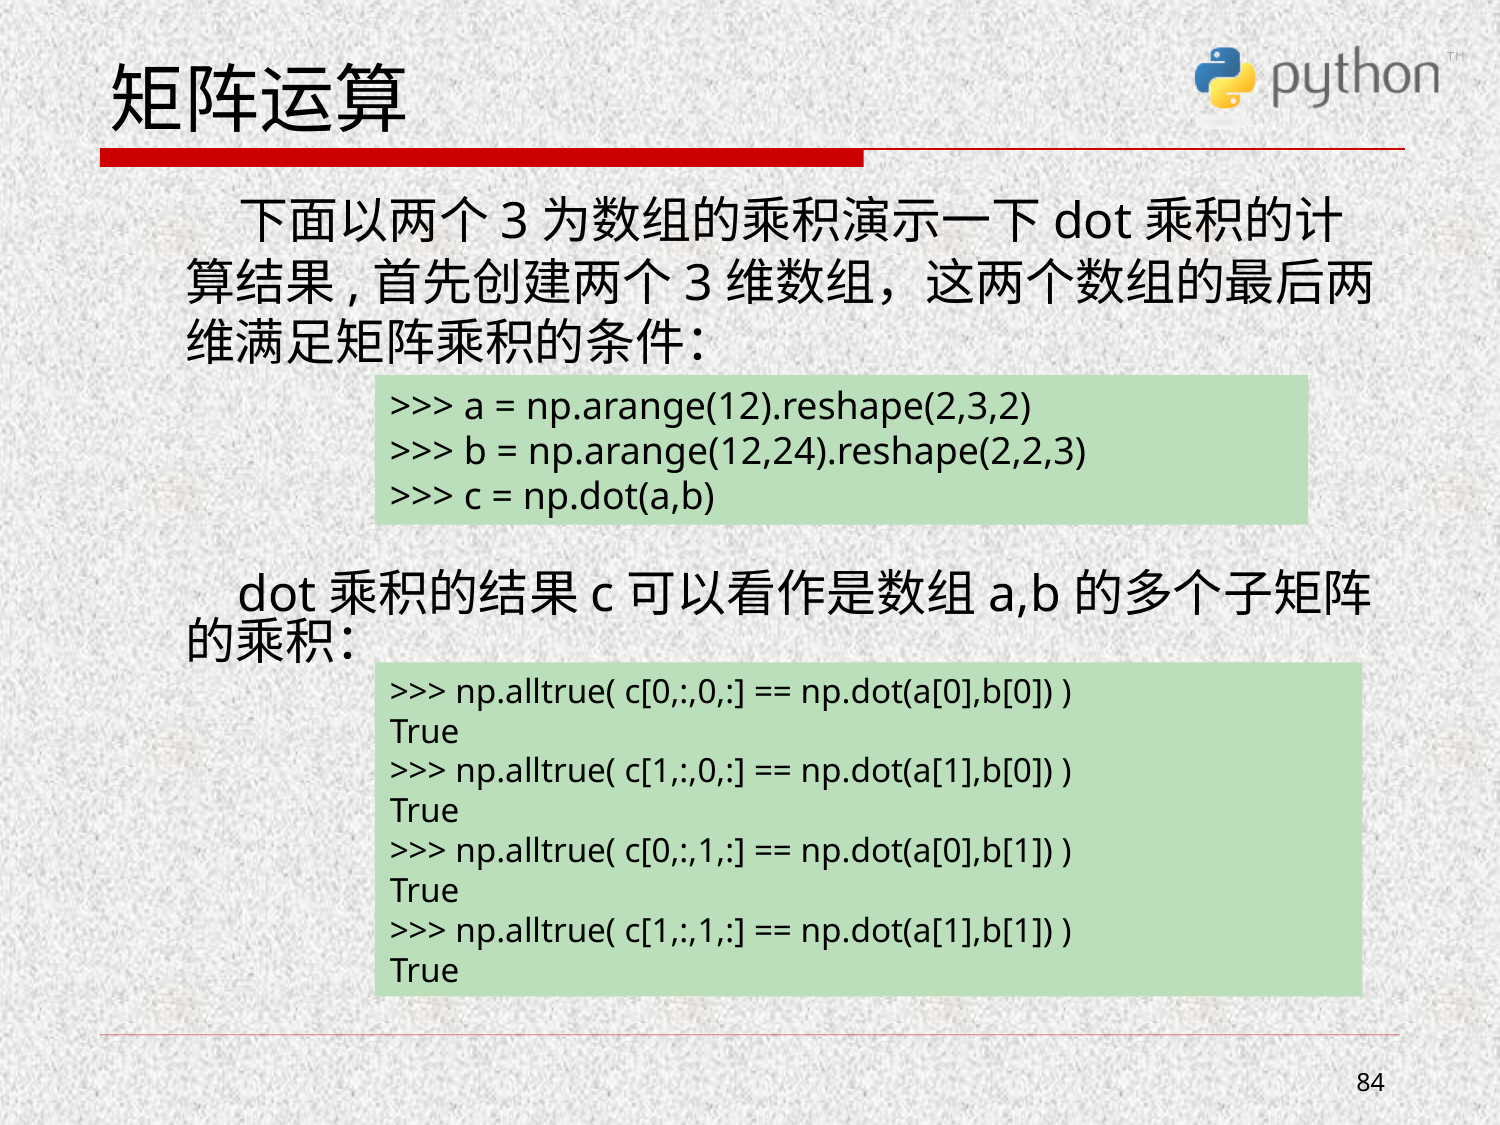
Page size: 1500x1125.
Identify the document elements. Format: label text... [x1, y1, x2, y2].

slide_number 84 [1074, 1058, 1401, 1103]
text_box >>> a = np.arange(12).reshape(2,3,2) >>> b = np.arange(12,24).reshape(2,2,3) >>> c = np.dot(a,b) [374, 374, 1309, 525]
picture [0, 0, 1500, 1125]
list 下面以两个3为数组的乘积演示一下dot乘积的计算结果,首先创建两个3维数组，这两个数组的最后两维满足矩阵乘积的条件： dot乘积的结果c可以看作是数组a,b的多个子矩阵的乘积： [92, 172, 1406, 1050]
title 矩阵运算 [94, 50, 1407, 149]
text_box >>> np.alltrue( c[0,:,0,:] == np.dot(a[0],b[0]) ) True >>> np.alltrue( c[1,:,0,:] == np.dot(a[1],b[0]) ) True >>> np.alltrue( c[0,:,1,:] == np.dot(a[0],b[1]) ) True >>> np.alltrue( c[1,:,1,:] == np.dot(a[1],b[1]) ) True [374, 662, 1363, 997]
